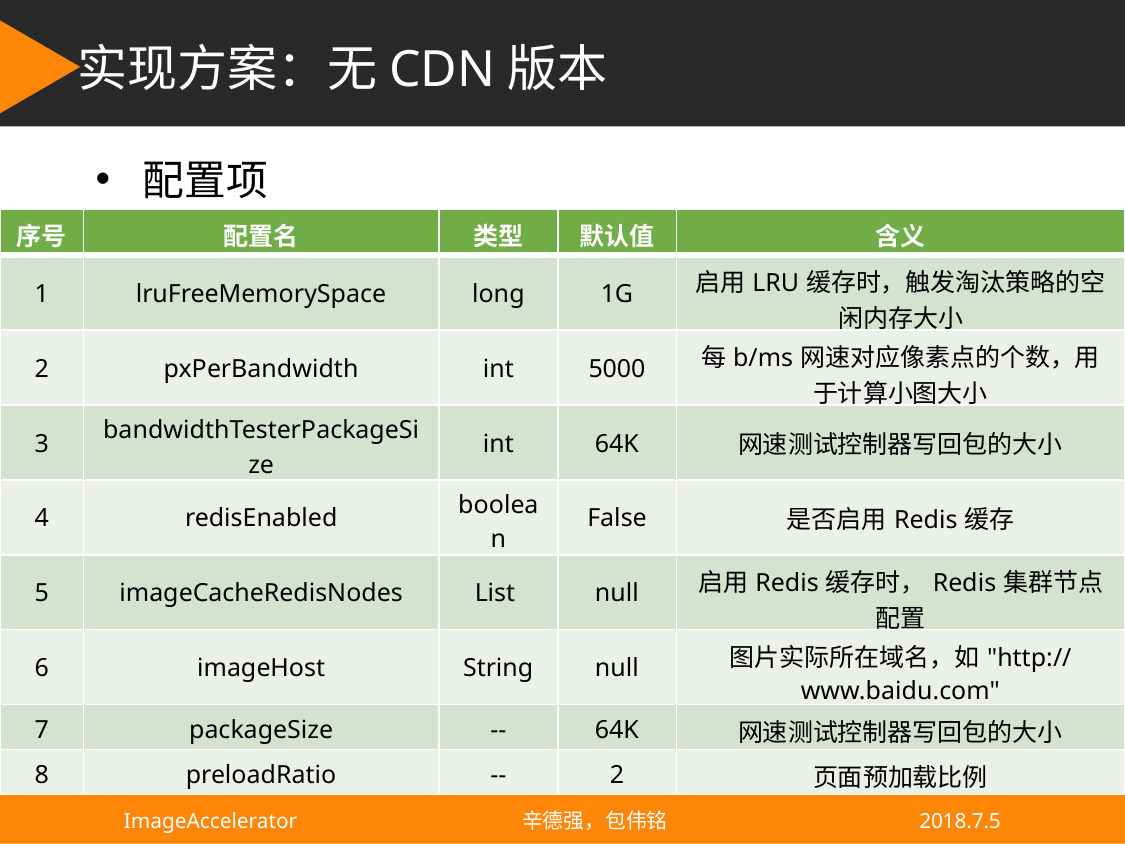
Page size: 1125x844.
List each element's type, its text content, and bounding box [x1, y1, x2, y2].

table_cell 7 [1, 705, 83, 749]
table_cell 8 [1, 750, 83, 794]
table_cell packageSize [84, 705, 438, 749]
table_cell -- [440, 705, 557, 749]
table_cell int [440, 406, 557, 479]
text_box ImageAccelerator 辛德强，包伟铭 2018.7.5 [0, 799, 1125, 840]
table_cell boolean [440, 481, 557, 554]
table_cell 6 [1, 630, 83, 704]
table_header 序号 [1, 210, 83, 252]
table_cell 64K [559, 406, 676, 479]
table_cell 是否启用Redis缓存 [677, 481, 1124, 554]
table_header 含义 [677, 210, 1124, 252]
table_cell String [440, 630, 557, 704]
table_header 类型 [440, 210, 557, 252]
table_header 配置名 [84, 210, 438, 252]
table_cell 启用LRU缓存时，触发淘汰策略的空闲内存大小 [677, 258, 1124, 329]
table_cell List [440, 556, 557, 629]
table_cell 图片实际所在域名，如"http://www.baidu.com" [677, 630, 1124, 704]
table_cell 5000 [559, 331, 676, 404]
table_cell null [559, 556, 676, 629]
table_cell int [440, 331, 557, 404]
table_header 默认值 [559, 210, 676, 252]
table_cell redisEnabled [84, 481, 438, 554]
table_cell lruFreeMemorySpace [84, 258, 438, 329]
table_cell 2 [559, 750, 676, 794]
table_cell preloadRatio [84, 750, 438, 794]
table_cell False [559, 481, 676, 554]
table_cell 3 [1, 406, 83, 479]
text_box 配置项 [80, 145, 283, 208]
text_box [0, 20, 81, 114]
table_cell 4 [1, 481, 83, 554]
text_box 实现方案：无CDN版本 [62, 29, 622, 104]
table_cell 每b/ms网速对应像素点的个数，用于计算小图大小 [677, 331, 1124, 404]
table_cell 网速测试控制器写回包的大小 [677, 406, 1124, 479]
text_box [0, 840, 1125, 844]
table_cell imageHost [84, 630, 438, 704]
table_cell null [559, 630, 676, 704]
table_cell pxPerBandwidth [84, 331, 438, 404]
text_box [0, 0, 1125, 127]
table_cell bandwidthTesterPackageSize [84, 406, 438, 479]
text_box [0, 795, 1125, 799]
table_cell -- [440, 750, 557, 794]
table_cell 页面预加载比例 [677, 750, 1124, 794]
table_cell 64K [559, 705, 676, 749]
table_cell 启用Redis缓存时，Redis集群节点配置 [677, 556, 1124, 629]
table_cell 1 [1, 258, 83, 329]
table_cell 5 [1, 556, 83, 629]
table_cell 网速测试控制器写回包的大小 [677, 705, 1124, 749]
table_cell 1G [559, 258, 676, 329]
table_cell 2 [1, 331, 83, 404]
table_cell imageCacheRedisNodes [84, 556, 438, 629]
table_cell long [440, 258, 557, 329]
